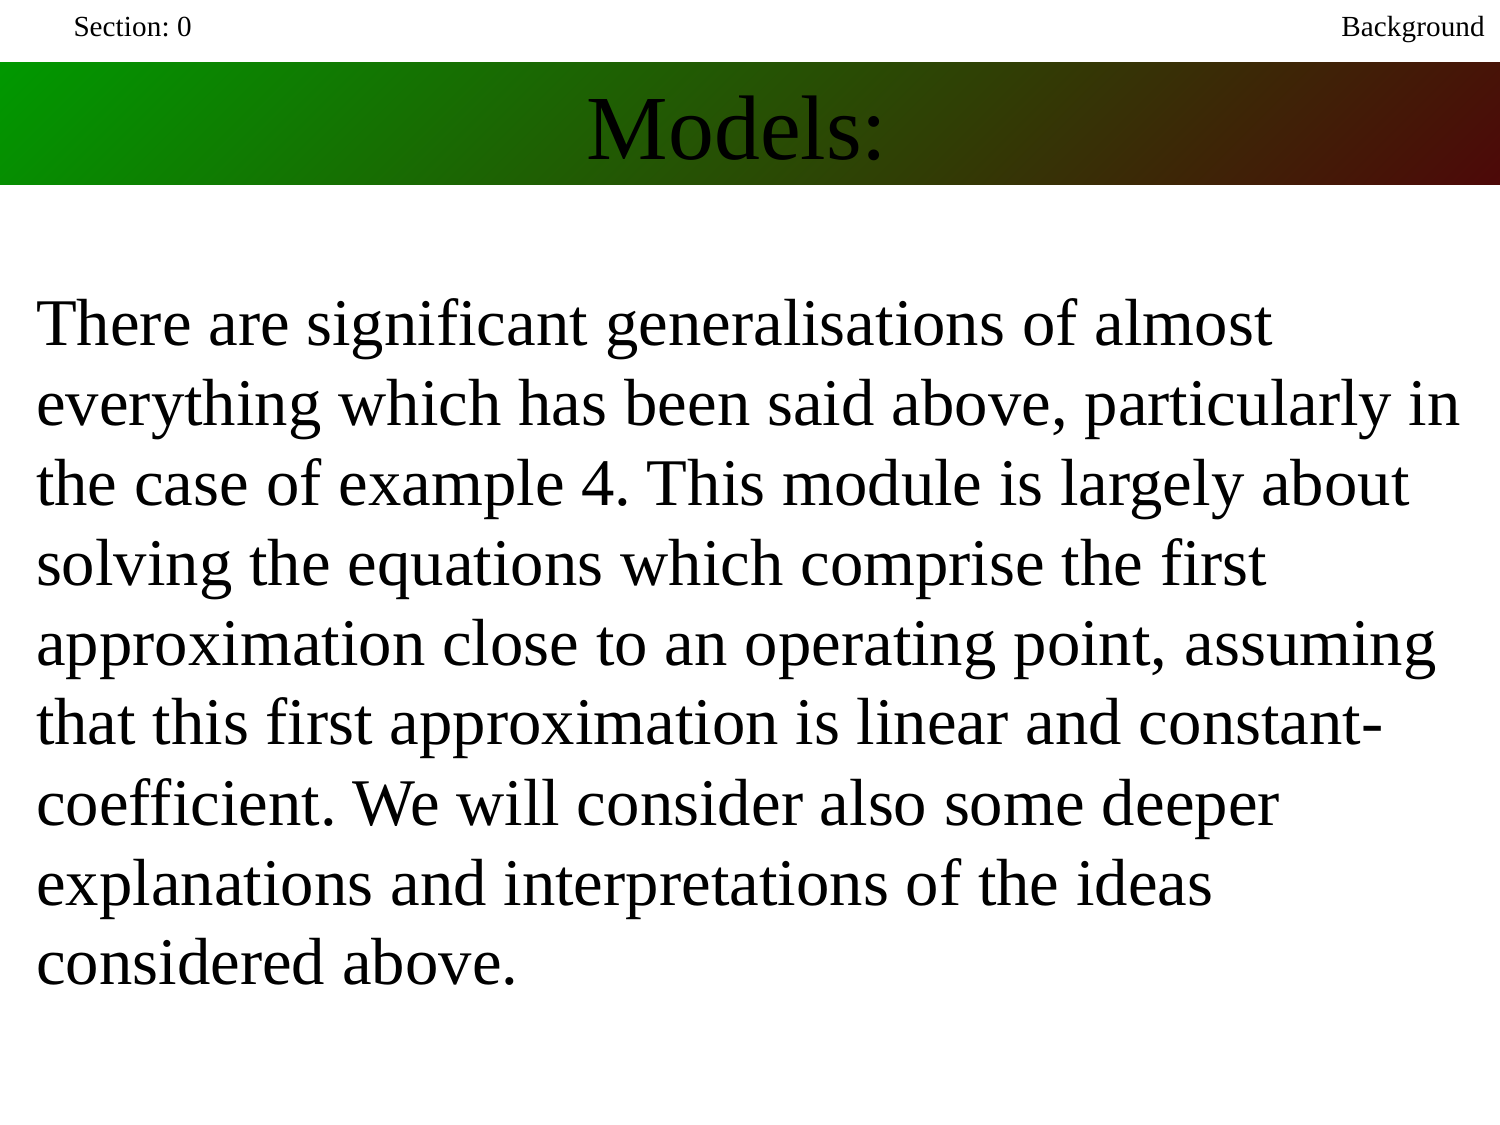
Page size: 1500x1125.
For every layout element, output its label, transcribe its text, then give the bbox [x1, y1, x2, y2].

text_box There are significant generalisations of almost everything which has been said above, particularly in the case of example 4. This module is largely about solving the equations which comprise the first approximation close to an operating point, assuming that this first approximation is linear and constant-coefficient. We will consider also some deeper explanations and interpretations of the ideas considered above. [21, 271, 1479, 1006]
text_box [0, 62, 99, 185]
text_box [1375, 62, 1500, 185]
text_box Section: 0 [0, 0, 266, 50]
text_box Models: [99, 59, 1375, 188]
text_box Background [1234, 0, 1500, 50]
